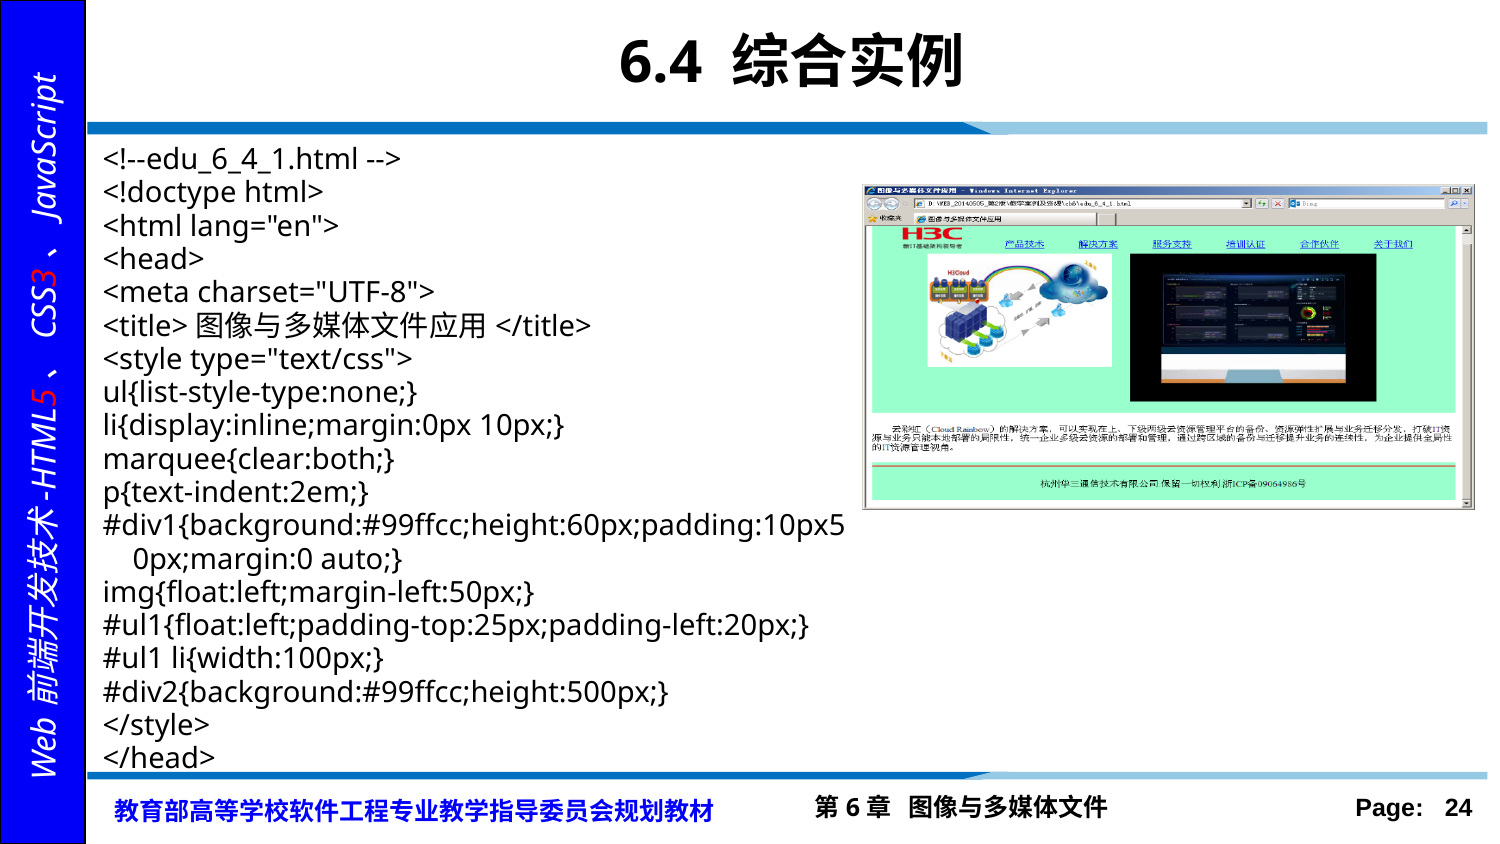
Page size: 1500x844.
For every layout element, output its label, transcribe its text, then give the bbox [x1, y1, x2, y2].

picture [862, 184, 1476, 510]
title 6.4 综合实例 [161, 11, 1436, 106]
list <!--edu_6_4_1.html --> <!doctype html> <html lang="en"> <head> <meta charset="UTF-8"> <title>图像与多媒体文件应用</title> <style type="text/css"> ul{list-style-type:none;} li{display:inline;margin:0px 10px;} marquee{clear:both;} p{text-indent:2em;} #div1{background:#99ffcc;height:60px;padding:10px50px;margin:0 auto;} img{float:left;margin-left:50px;} #ul1{float:left;padding-top:25px;padding-left:20px;} #ul1 li{width:100px;} #div2{background:#99ffcc;height:500px;} </style> </head> [86, 133, 863, 770]
